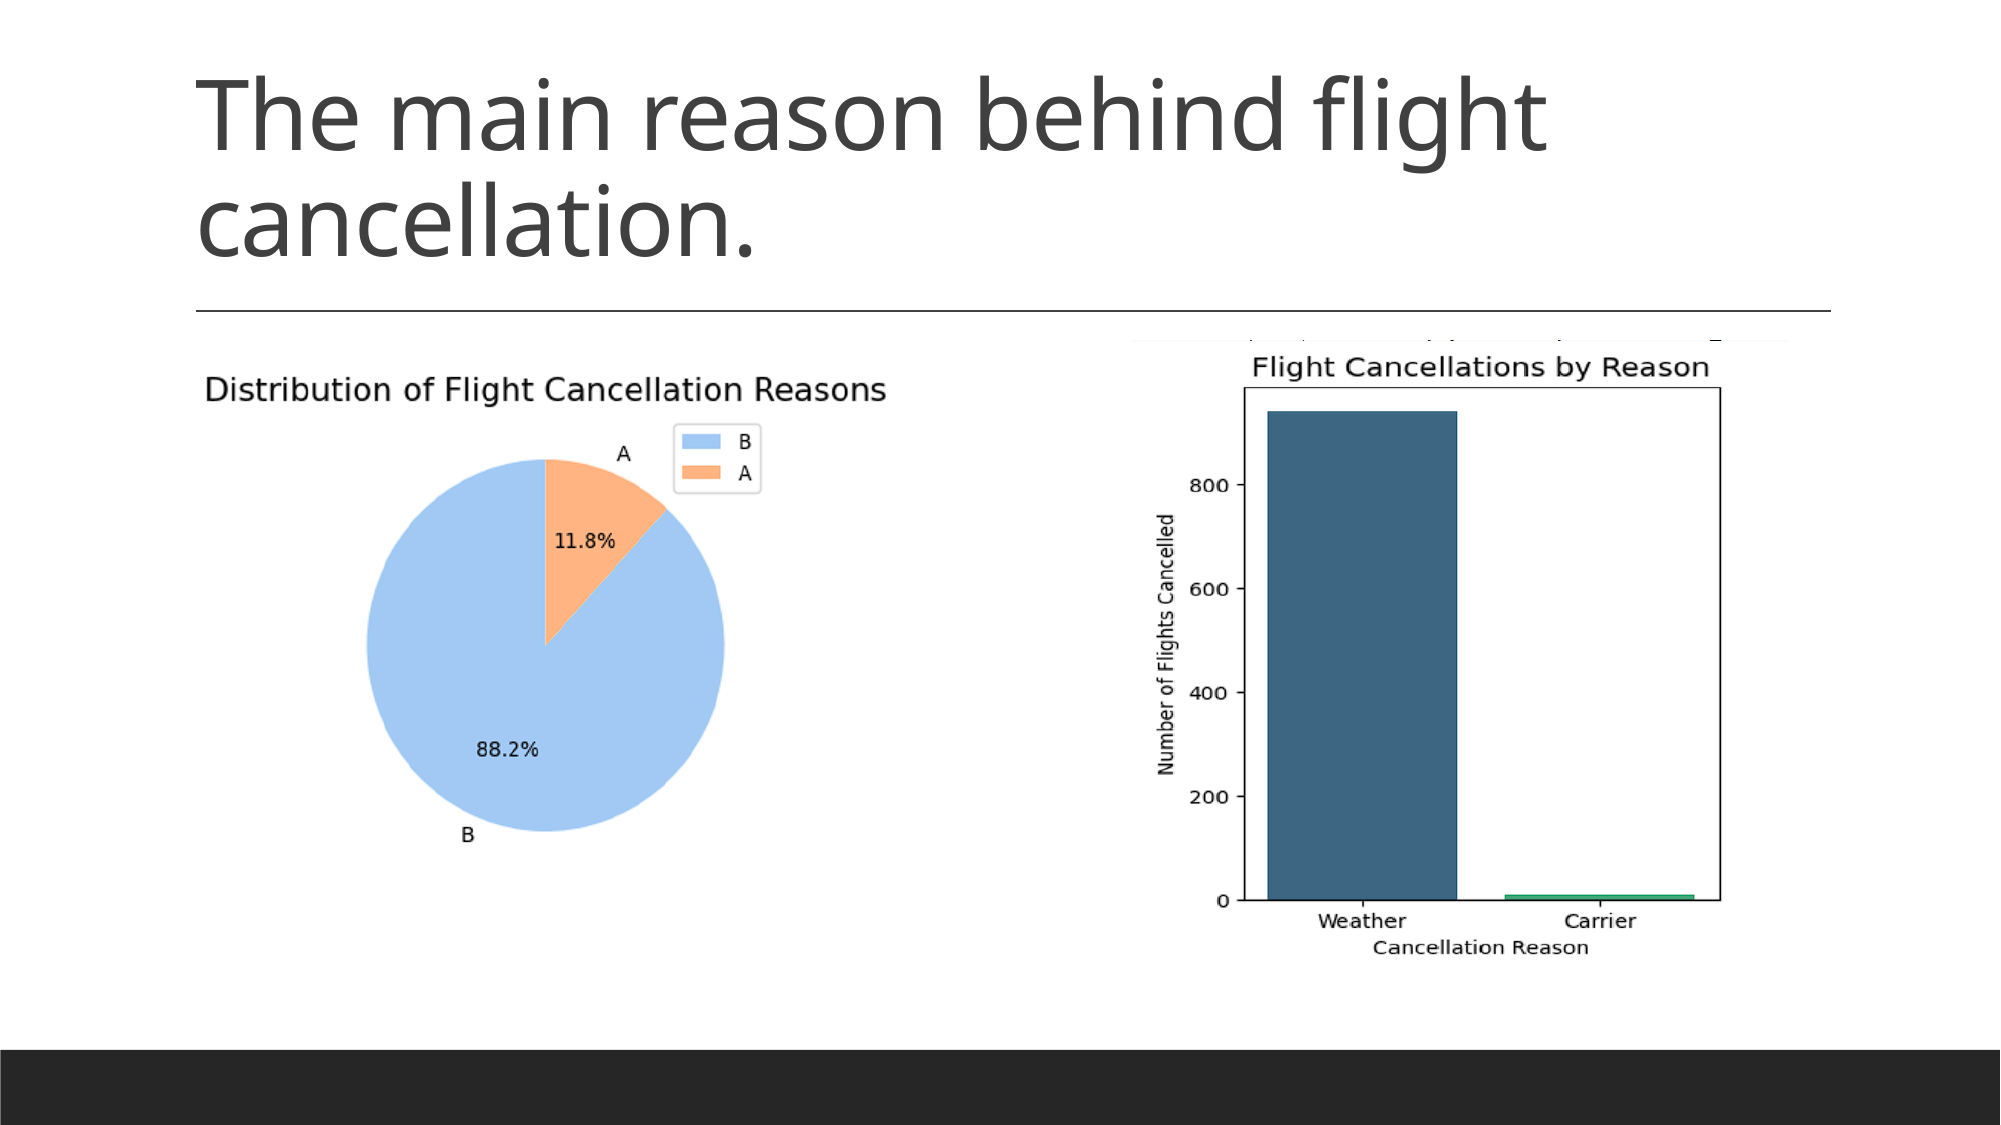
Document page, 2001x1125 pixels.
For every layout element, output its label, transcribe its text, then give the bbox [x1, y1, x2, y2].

title The main reason behind flight cancellation. [180, 47, 1830, 285]
picture [1130, 339, 1789, 977]
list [180, 360, 922, 883]
